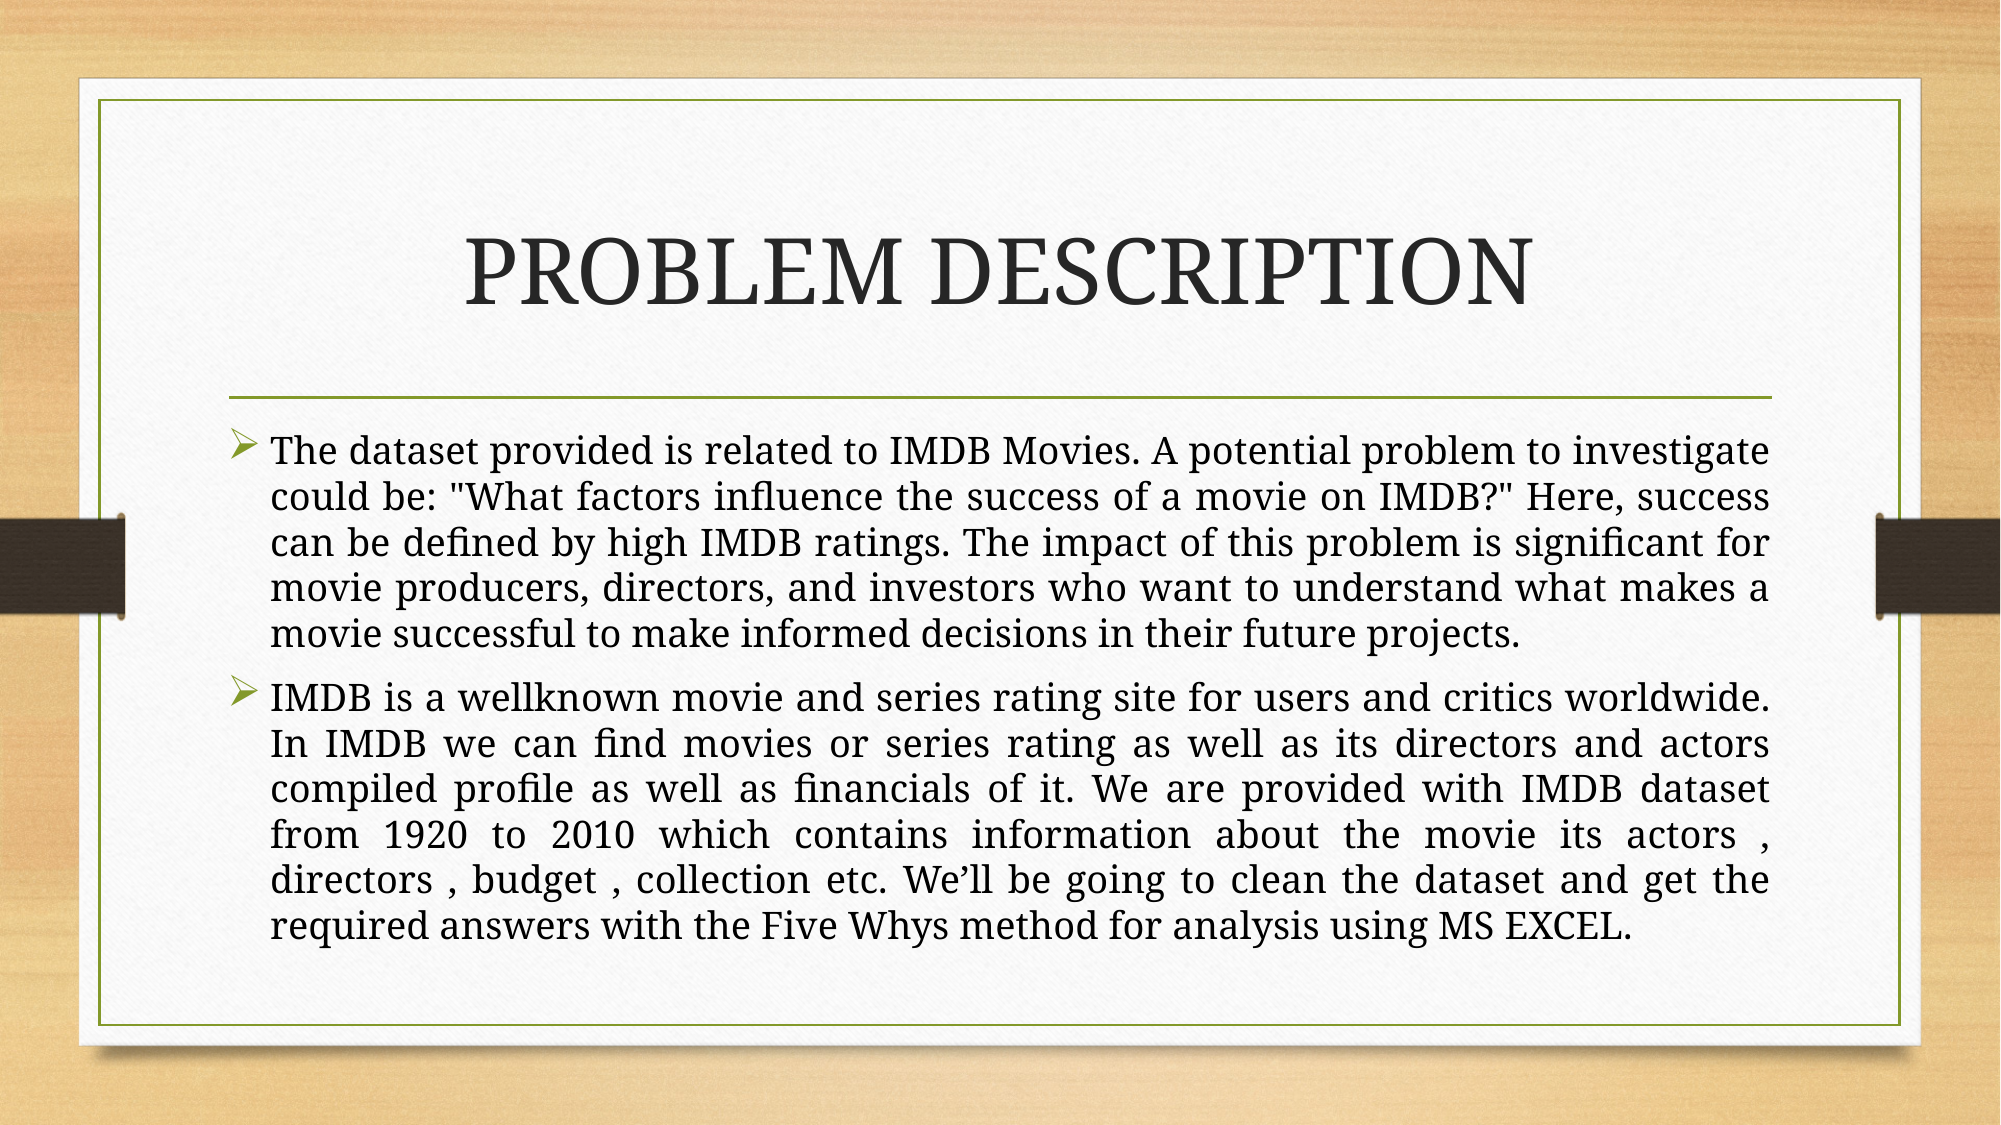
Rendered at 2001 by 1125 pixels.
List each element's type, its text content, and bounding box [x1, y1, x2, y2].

picture [0, 0, 2001, 1125]
list The dataset provided is related to IMDB Movies. A potential problem to investigate could be: "What factors influence the success of a movie on IMDB?" Here, success can be defined by high IMDB ratings. The impact of this problem is significant for movie producers, directors, and investors who want to understand what makes a movie successful to make informed decisions in their future projects. IMDB is a wellknown movie and series rating site for users and critics worldwide. In IMDB we can find movies or series rating as well as its directors and actors compiled profile as well as financials of it. We are provided with IMDB dataset from 1920 to 2010 which contains information about the movie its actors , directors , budget , collection etc. We’ll be going to clean the dataset and get the required answers with the Five Whys method for analysis using MS EXCEL. [212, 419, 1788, 964]
title PROBLEM DESCRIPTION [212, 161, 1788, 375]
